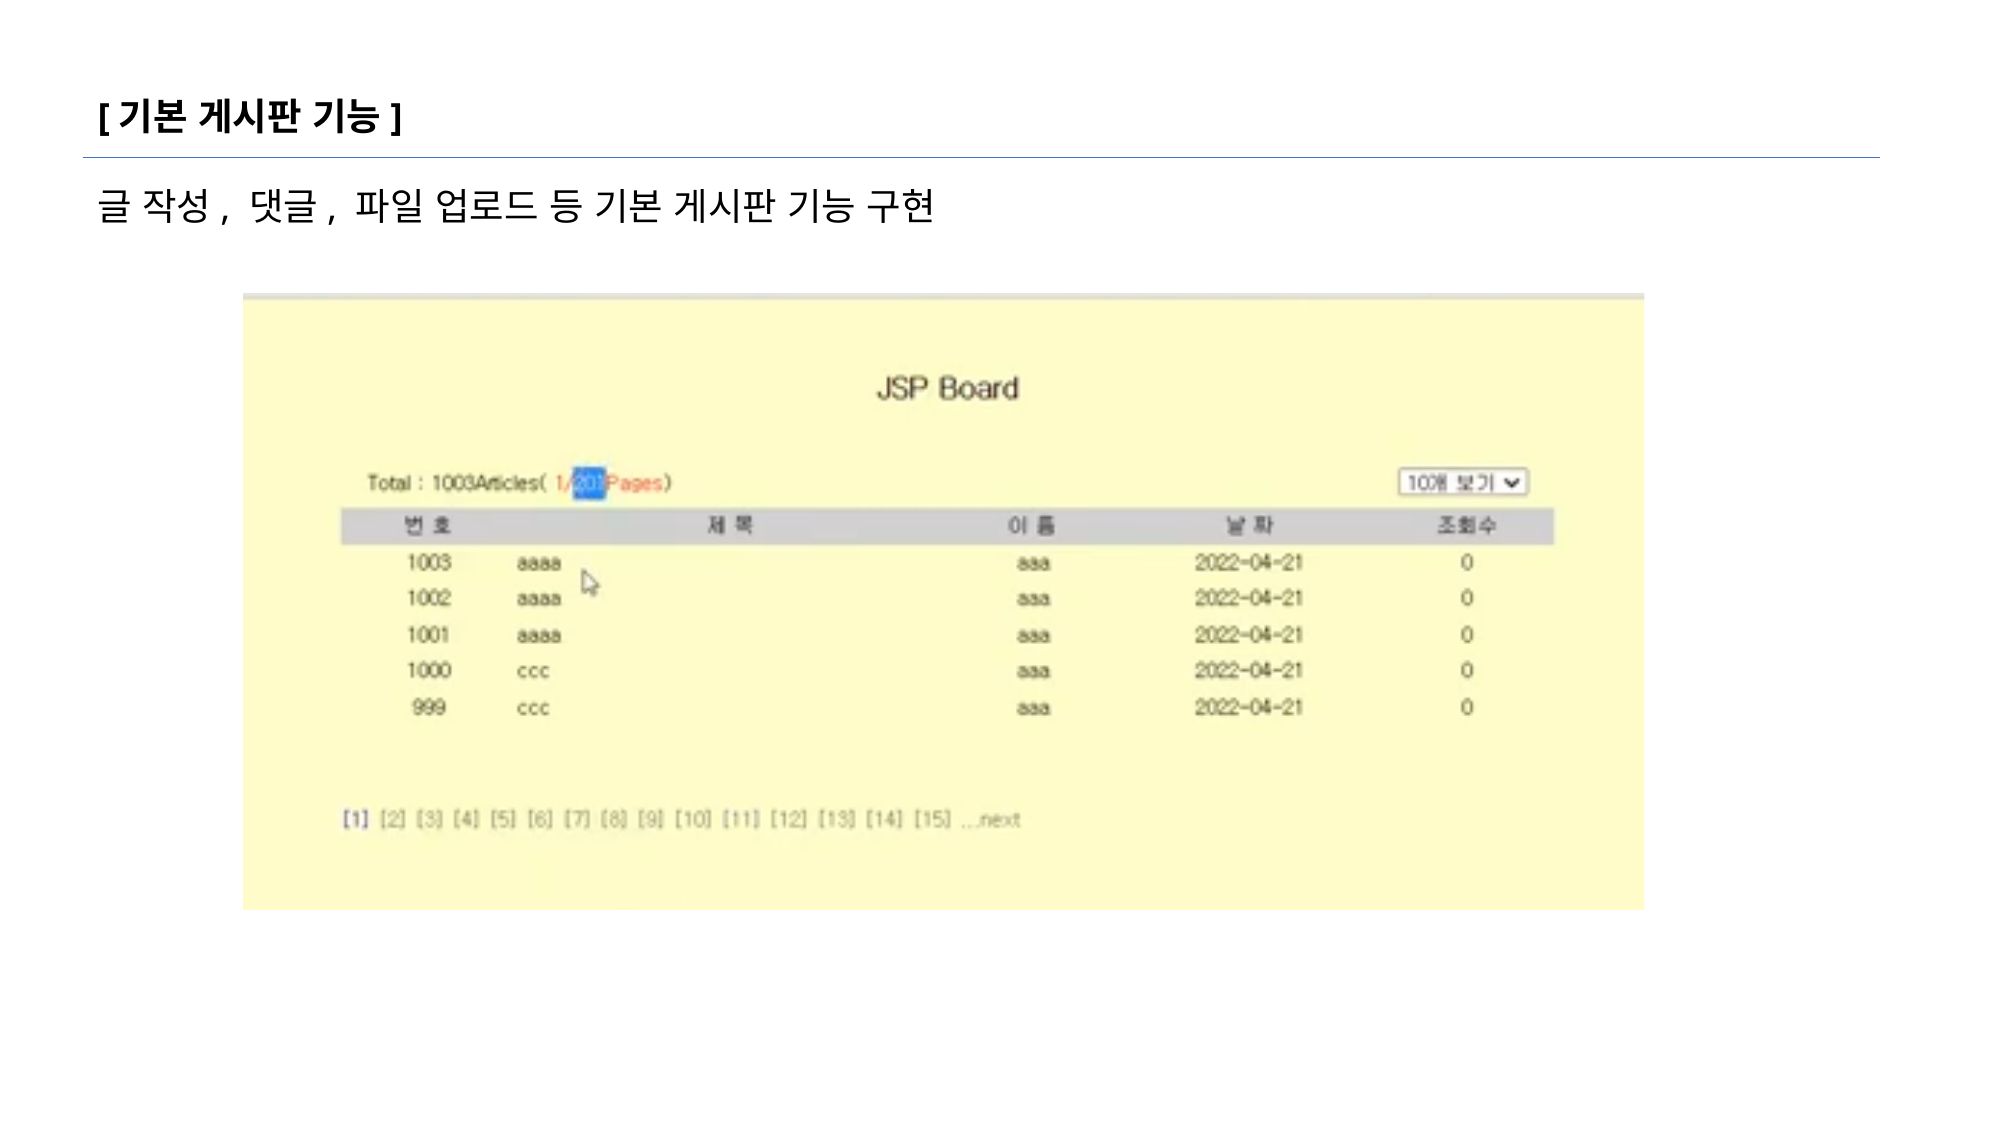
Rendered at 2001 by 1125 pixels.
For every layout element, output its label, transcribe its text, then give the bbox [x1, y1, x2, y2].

picture [242, 293, 1645, 910]
text_box [기본 게시판 기능] 글 작성, 댓글, 파일 업로드 등 기본 게시판 기능 구현 [82, 158, 1197, 416]
text_box [기본 게시판 기능] 글 작성, 댓글, 파일 업로드 등 기본 게시판 기능 구현 [82, 85, 1197, 157]
